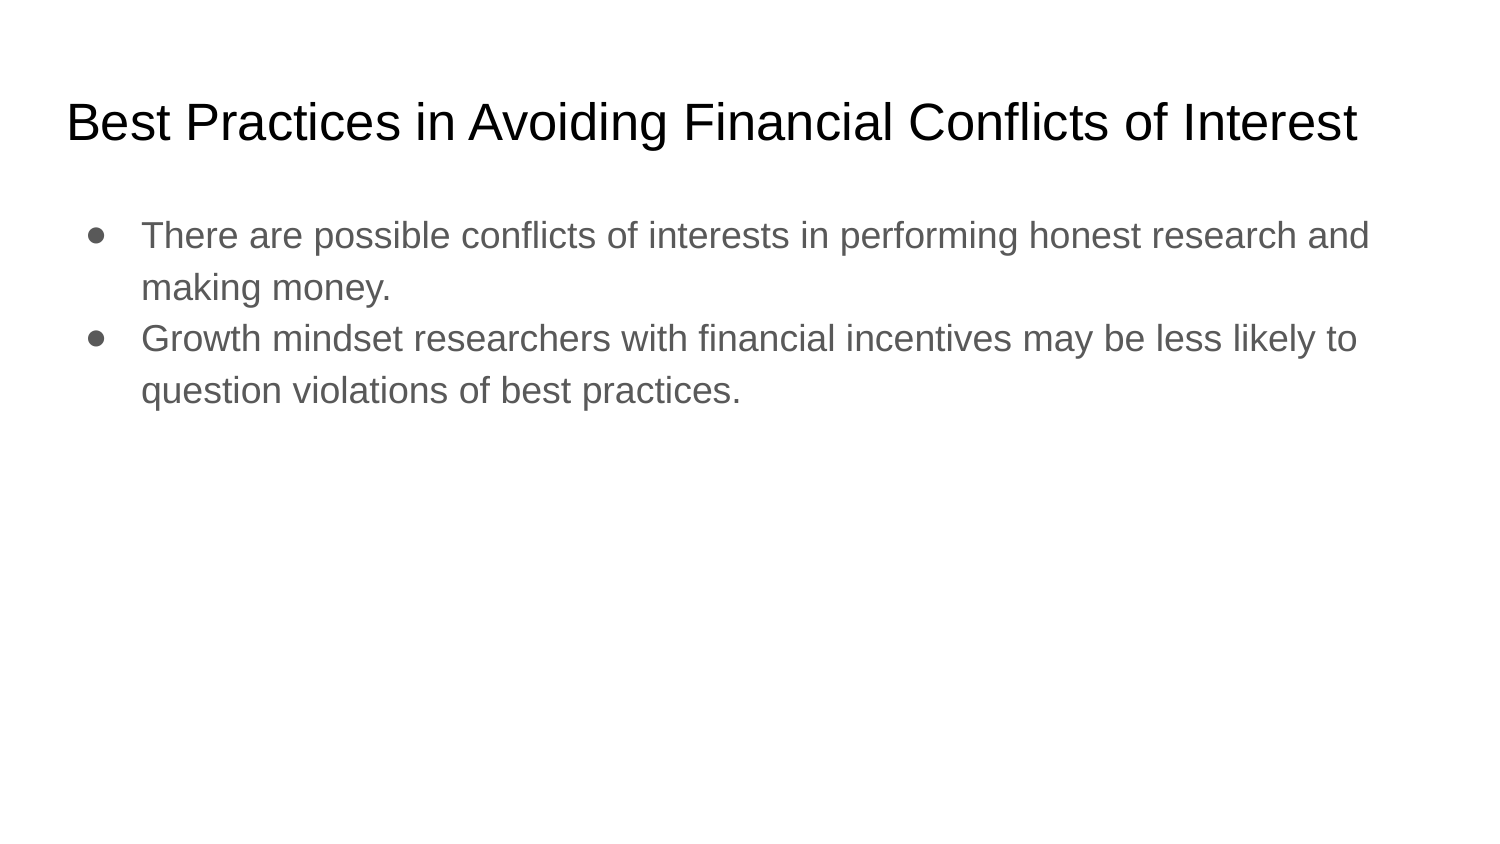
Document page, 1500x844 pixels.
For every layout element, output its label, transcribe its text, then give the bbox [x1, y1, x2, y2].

title Best Practices in Avoiding Financial Conflicts of Interest [51, 72, 1449, 167]
list There are possible conflicts of interests in performing honest research and making money. Growth mindset researchers with financial incentives may be less likely to question violations of best practices. [51, 189, 1449, 750]
